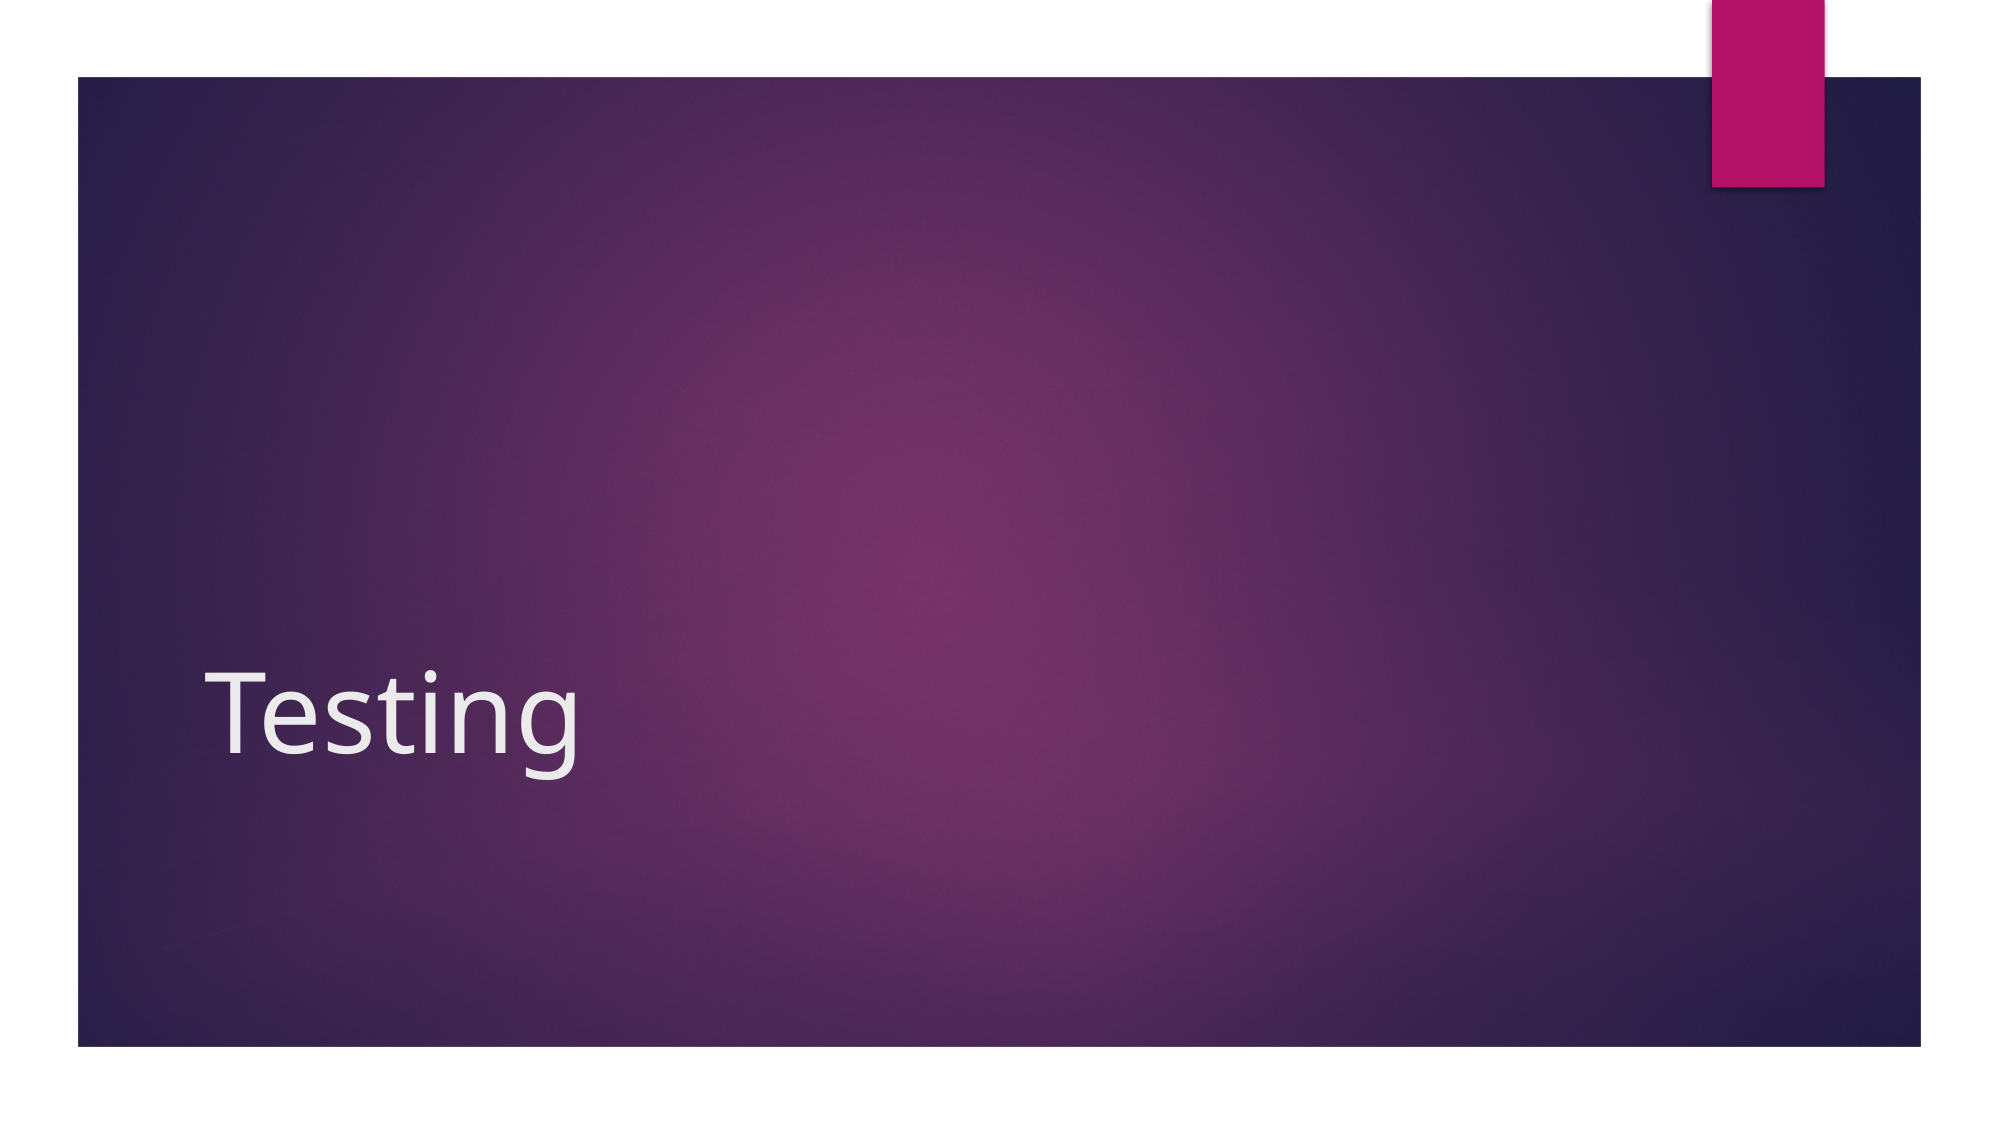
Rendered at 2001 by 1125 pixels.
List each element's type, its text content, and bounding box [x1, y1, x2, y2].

title Testing [189, 231, 1638, 784]
